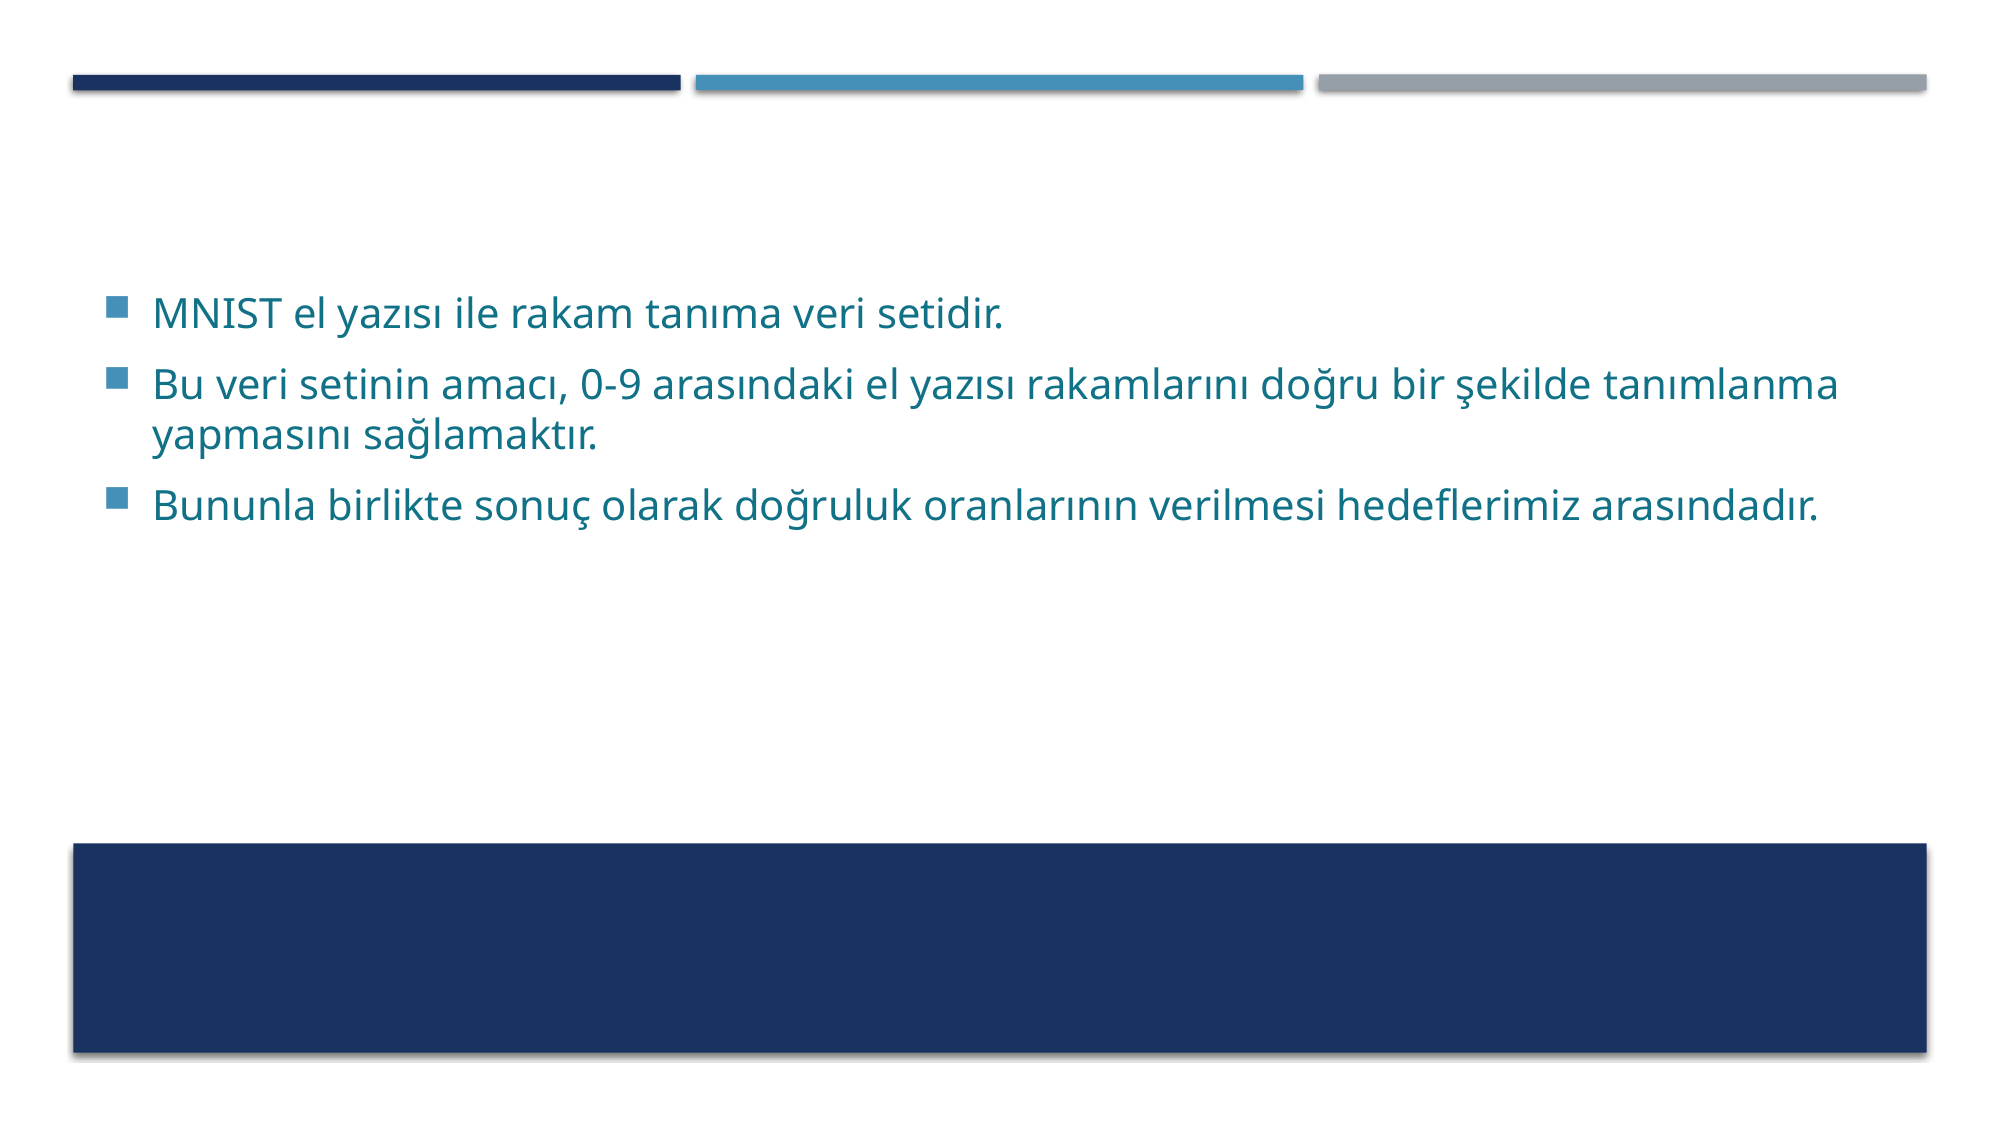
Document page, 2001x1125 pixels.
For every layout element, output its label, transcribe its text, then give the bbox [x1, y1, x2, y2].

list MNIST el yazısı ile rakam tanıma veri setidir. Bu veri setinin amacı, 0-9 arasındaki el yazısı rakamlarını doğru bir şekilde tanımlanma yapmasını sağlamaktır. Bununla birlikte sonuç olarak doğruluk oranlarının verilmesi hedeflerimiz arasındadır. [87, 98, 1940, 789]
